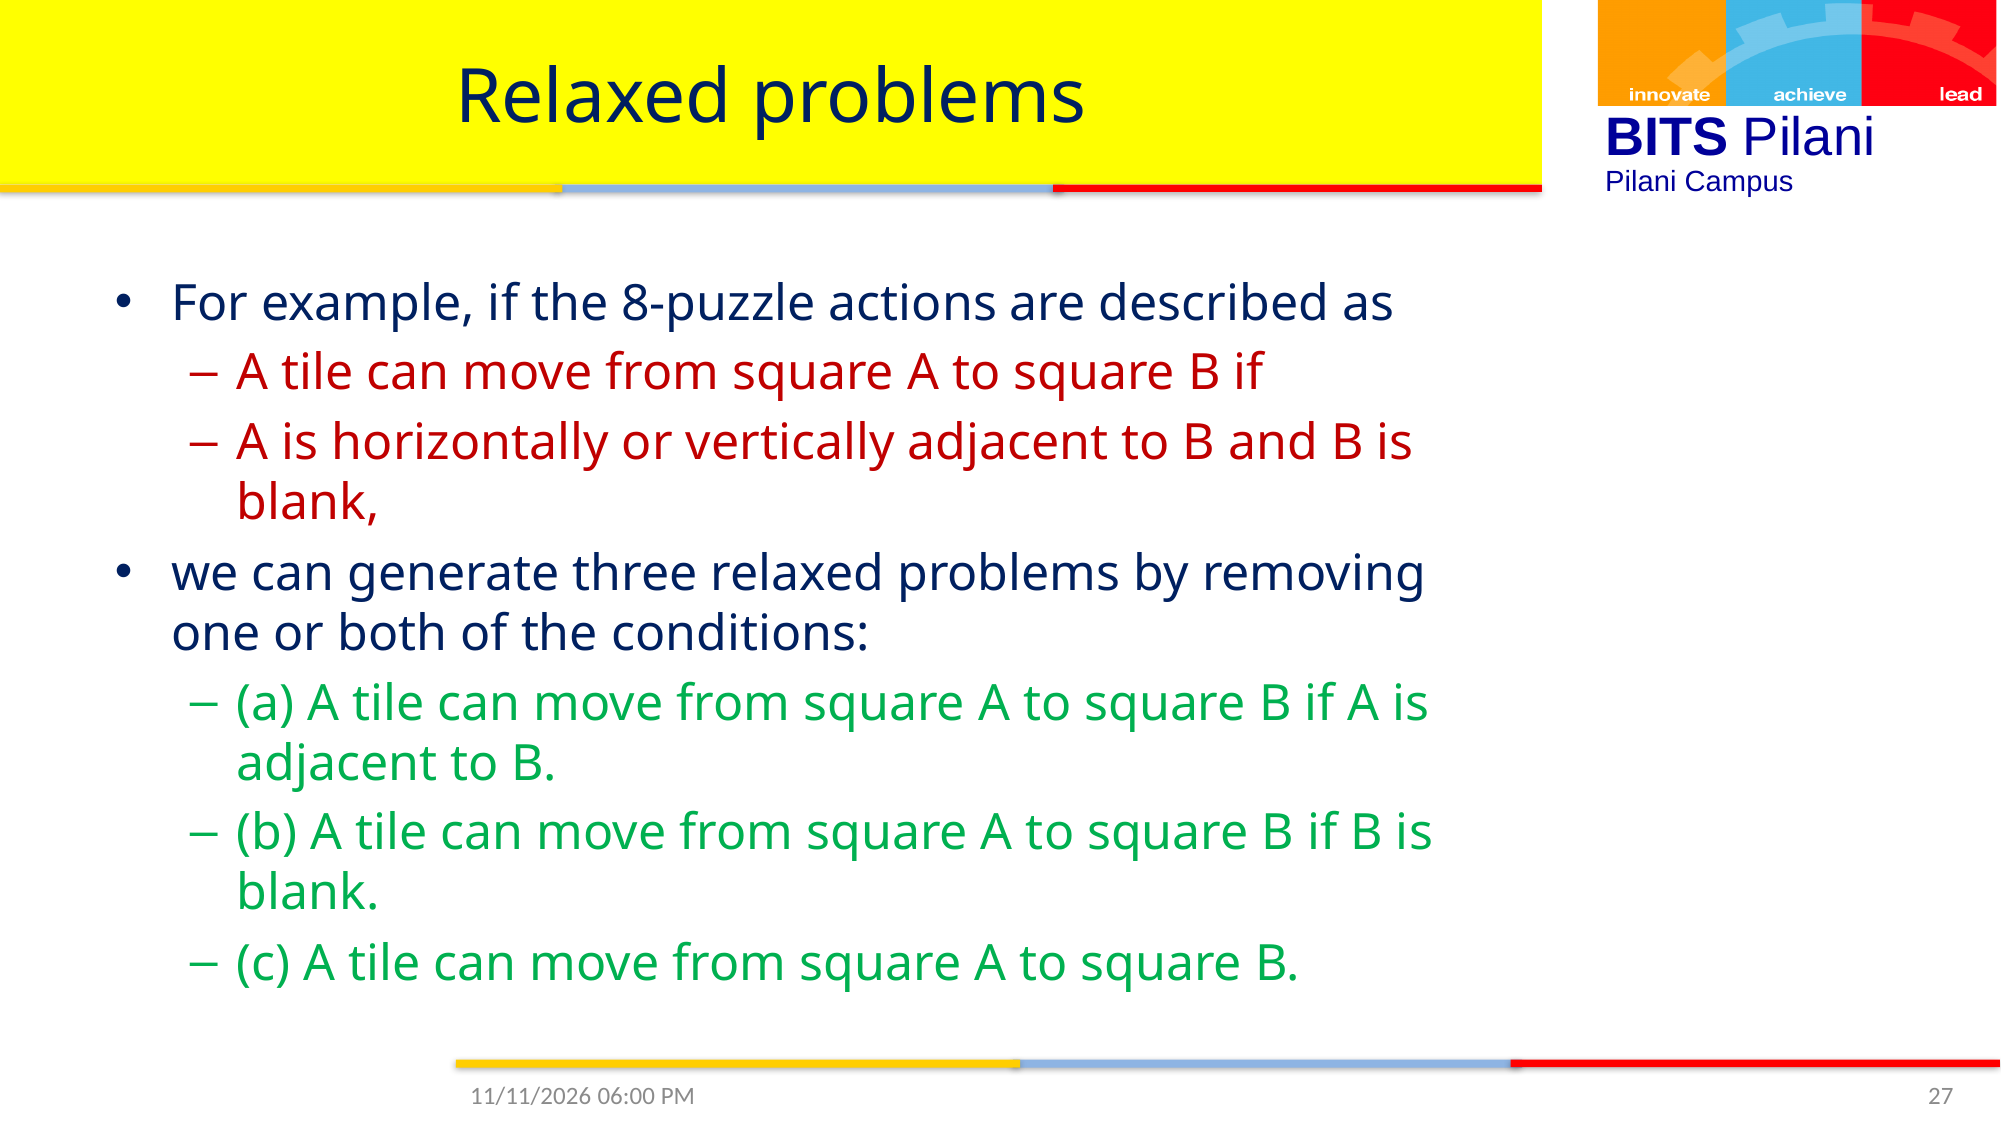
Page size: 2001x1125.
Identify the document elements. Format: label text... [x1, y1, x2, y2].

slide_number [455, 1065, 922, 1125]
list For example, if the 8-puzzle actions are described as A tile can move from square A to square B if A is horizontally or vertically adjacent to B and B is blank, we can generate three relaxed problems by removing one or both of the conditions: (a) A tile can move from square A to square B if A is adjacent to B. (b) A tile can move from square A to square B if B is blank. (c) A tile can move from square A to square B. [99, 262, 1523, 1006]
picture [1597, 0, 1997, 106]
slide_number 27 [1749, 1065, 1969, 1125]
title Relaxed problems [0, 0, 1543, 185]
